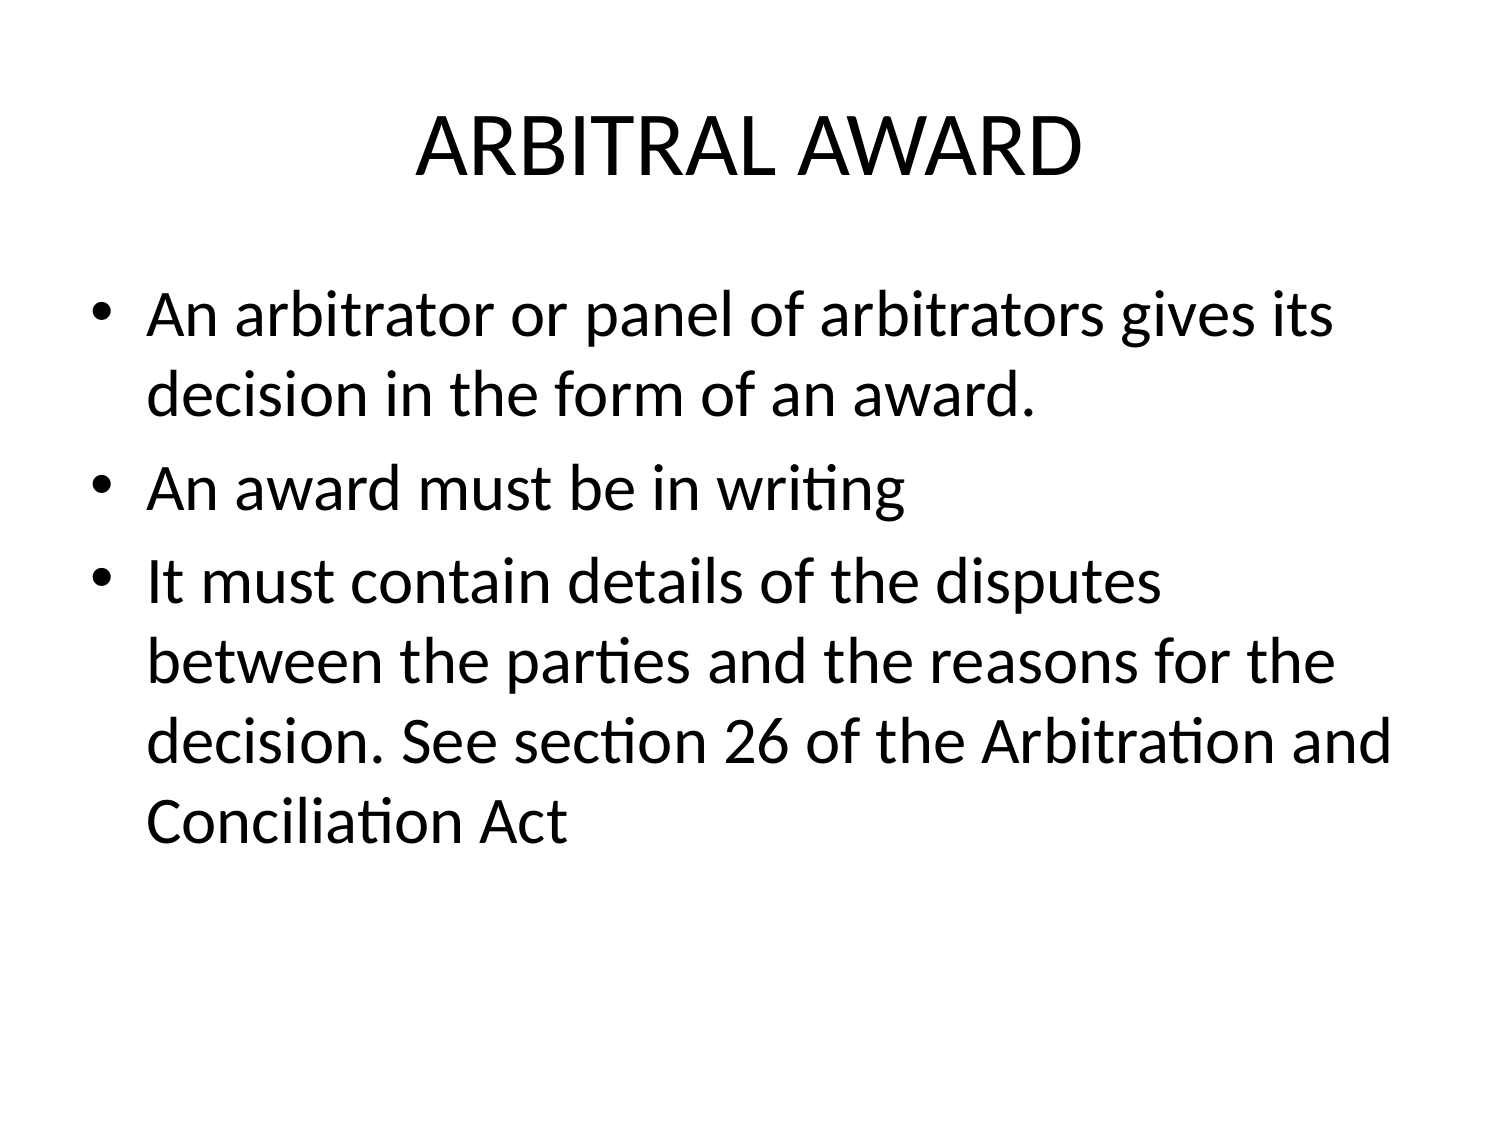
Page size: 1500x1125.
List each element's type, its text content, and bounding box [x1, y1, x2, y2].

title ARBITRAL AWARD [75, 45, 1425, 233]
list An arbitrator or panel of arbitrators gives its decision in the form of an award. An award must be in writing It must contain details of the disputes between the parties and the reasons for the decision. See section 26 of the Arbitration and Conciliation Act [75, 262, 1425, 1005]
